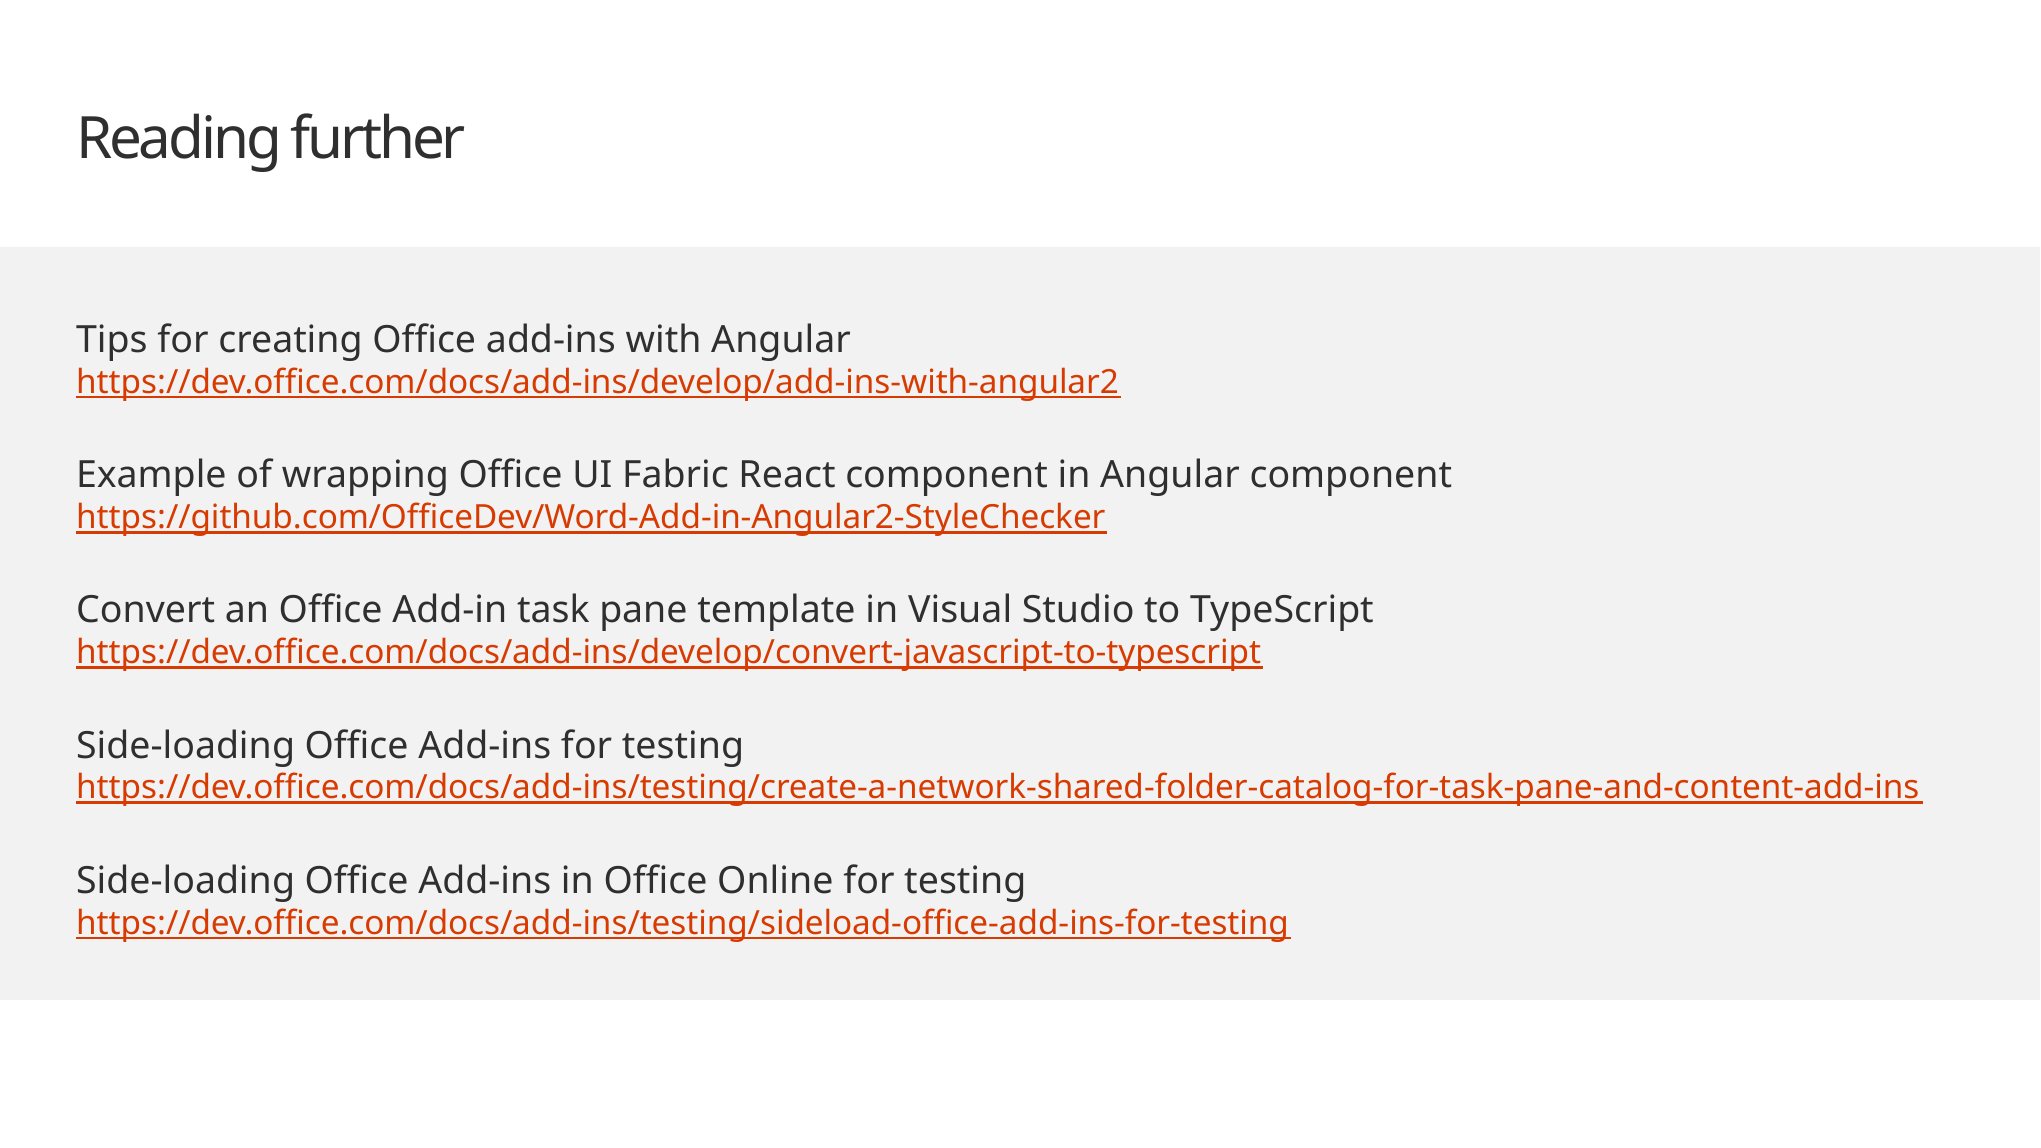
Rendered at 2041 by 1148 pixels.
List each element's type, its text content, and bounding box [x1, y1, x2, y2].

title Reading further [76, 103, 1969, 172]
list Tips for creating Office add-ins with Angular https://dev.office.com/docs/add-ins/develop/add-ins-with-angular2 Example of wrapping Office UI Fabric React component in Angular component https://github.com/OfficeDev/Word-Add-in-Angular2-StyleChecker Convert an Office Add-in task pane template in Visual Studio to TypeScript https://dev.office.com/docs/add-ins/develop/convert-javascript-to-typescript Side-loading Office Add-ins for testing https://dev.office.com/docs/add-ins/testing/create-a-network-shared-folder-catalog-for-task-pane-and-content-add-ins Side-loading Office Add-ins in Office Online for testing https://dev.office.com/docs/add-ins/testing/sideload-office-add-ins-for-testing [76, 314, 1969, 1022]
text_box [0, 246, 2041, 1001]
